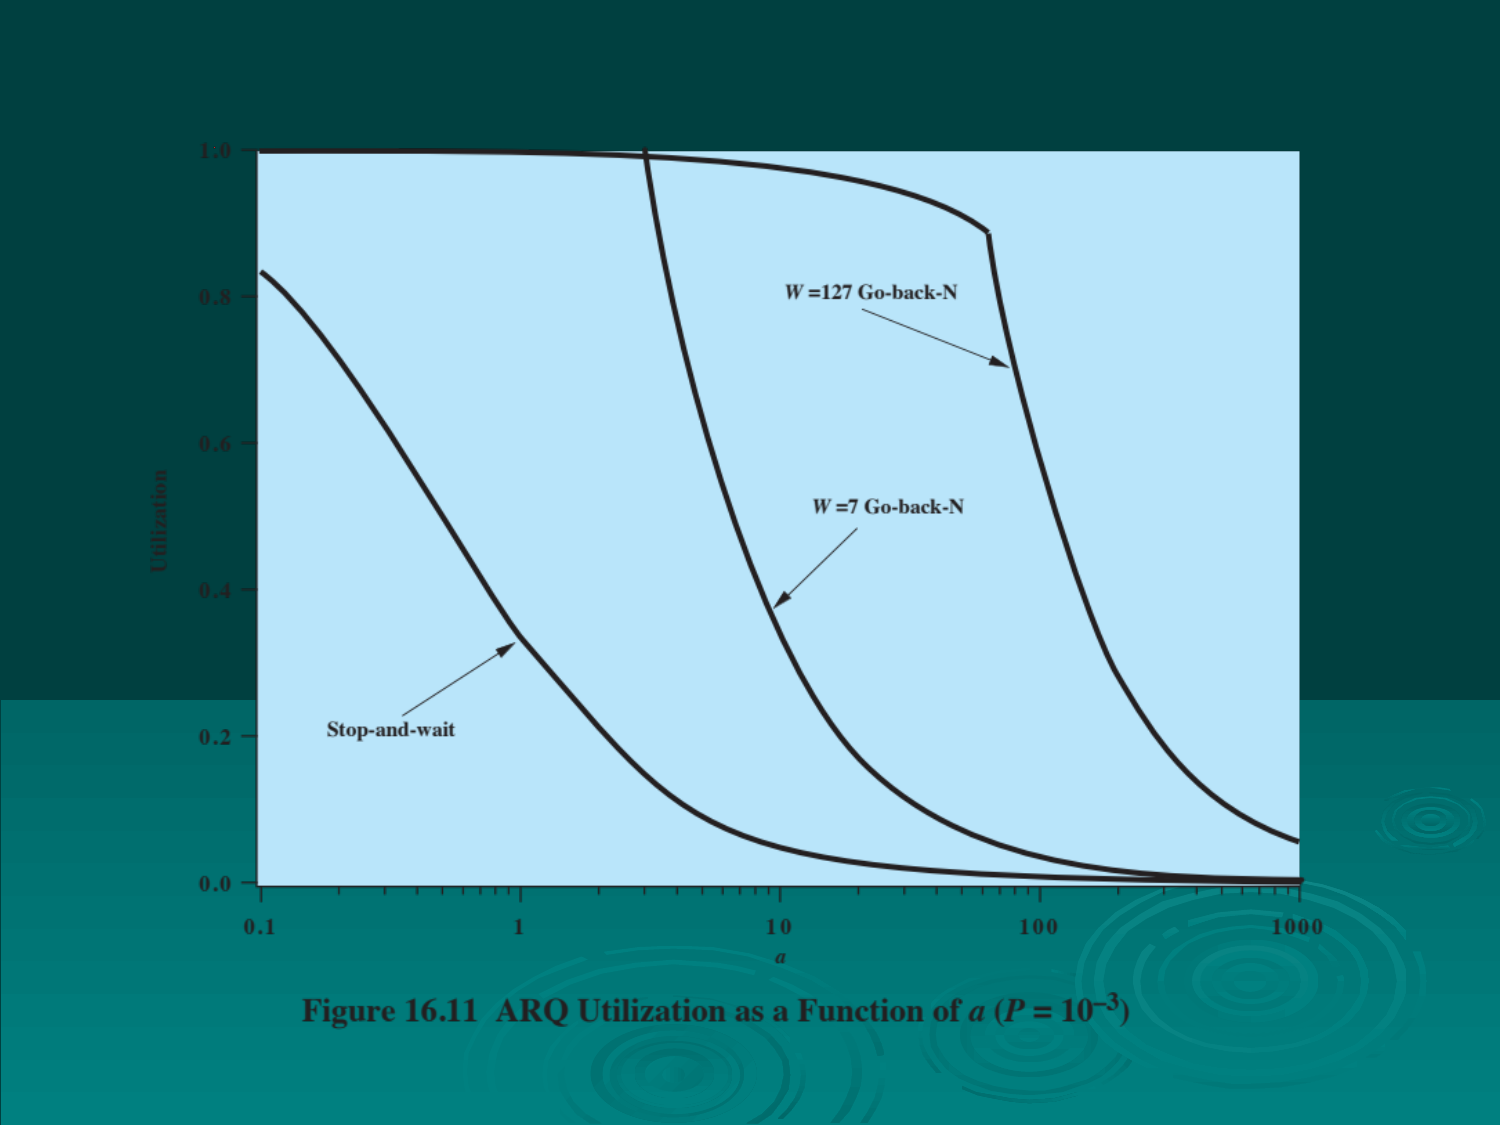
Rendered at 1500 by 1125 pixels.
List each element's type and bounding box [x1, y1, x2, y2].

picture [74, 79, 1452, 1073]
